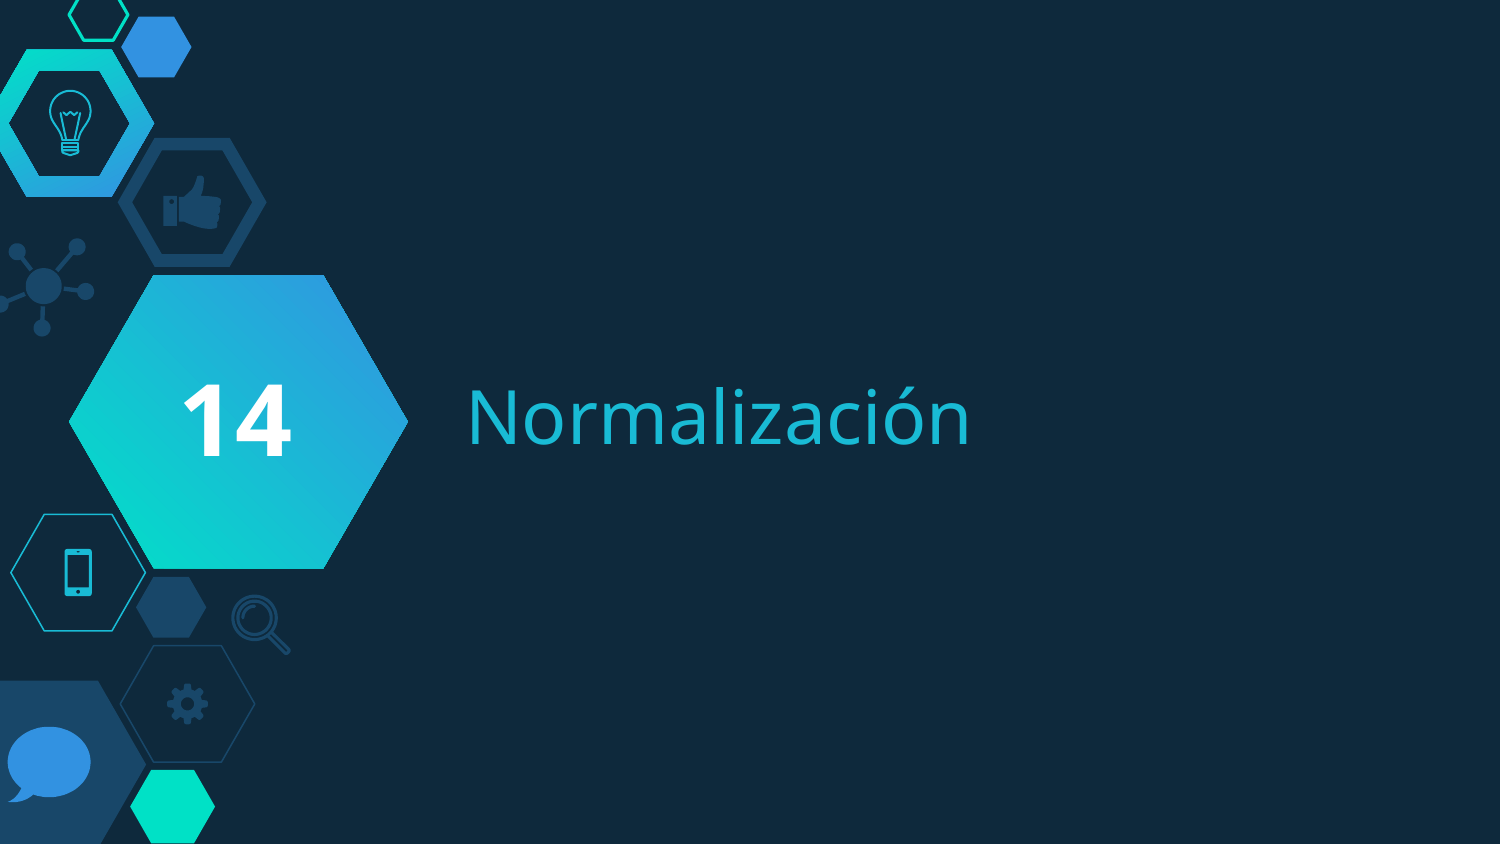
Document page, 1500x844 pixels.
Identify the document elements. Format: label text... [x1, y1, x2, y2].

text_box 14 [65, 271, 405, 562]
title Normalización [450, 284, 1375, 475]
